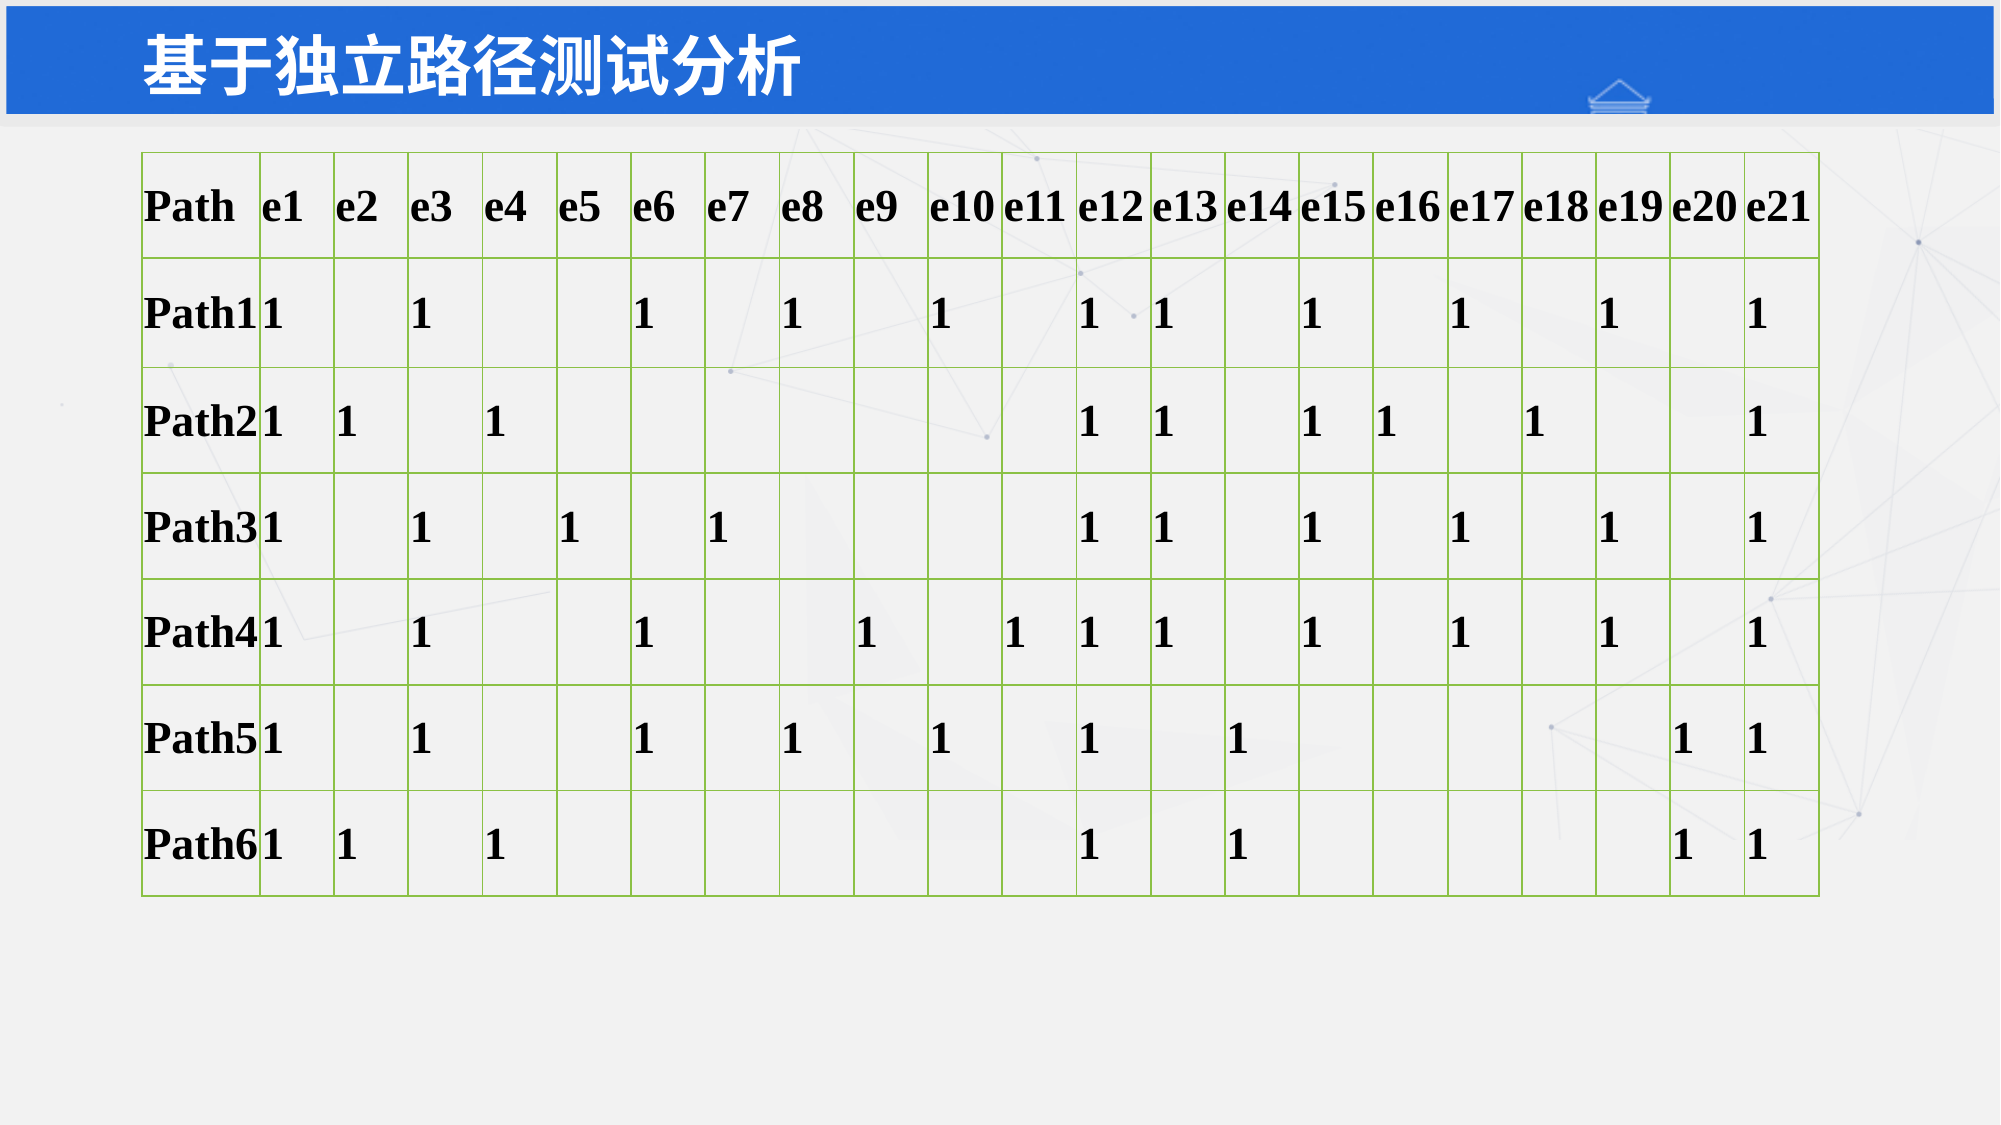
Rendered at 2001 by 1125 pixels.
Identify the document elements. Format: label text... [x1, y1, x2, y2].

table_cell [1671, 368, 1744, 472]
table_header e19 [1597, 153, 1669, 257]
table_header e6 [632, 153, 704, 257]
table_cell [706, 580, 779, 684]
table_cell [1523, 259, 1595, 367]
table_cell 1 [558, 474, 630, 578]
table_cell [1523, 580, 1595, 684]
table_cell [483, 259, 556, 367]
table_cell 1 [1226, 686, 1298, 790]
table_cell [1374, 474, 1447, 578]
table_cell [1300, 686, 1372, 790]
table_cell 1 [632, 686, 704, 790]
table_cell 1 [632, 580, 704, 684]
table_cell [929, 368, 1001, 472]
table_cell [1300, 791, 1372, 895]
table_cell 1 [1745, 580, 1818, 684]
title 基于独立路径测试分析 [142, 21, 1505, 108]
table_cell 1 [1300, 580, 1372, 684]
table_cell 1 [1077, 580, 1150, 684]
table_cell [780, 474, 853, 578]
table_cell 1 [409, 686, 482, 790]
table_cell [1003, 686, 1076, 790]
table_cell [483, 686, 556, 790]
table_header e5 [558, 153, 630, 257]
table_header e14 [1226, 153, 1298, 257]
table_header e13 [1152, 153, 1224, 257]
table_cell [1003, 791, 1076, 895]
table_cell 1 [483, 791, 556, 895]
table_cell [1671, 474, 1744, 578]
table_cell [929, 580, 1001, 684]
table_cell 1 [929, 259, 1001, 367]
table_cell [929, 474, 1001, 578]
table_cell 1 [1300, 474, 1372, 578]
table_cell 1 [1300, 368, 1372, 472]
table_cell [632, 474, 704, 578]
table_cell 1 [1077, 791, 1150, 895]
table_cell [1003, 474, 1076, 578]
table_cell [1449, 791, 1521, 895]
table_cell 1 [1745, 791, 1818, 895]
table_header e16 [1374, 153, 1447, 257]
table_cell 1 [1523, 368, 1595, 472]
table_cell [335, 580, 407, 684]
table_cell 1 [1449, 259, 1521, 367]
table_cell 1 [1003, 580, 1076, 684]
table_cell [1226, 259, 1298, 367]
table_cell 1 [261, 474, 333, 578]
table_cell [558, 686, 630, 790]
table_cell 1 [261, 580, 333, 684]
table_cell [706, 791, 779, 895]
table_cell [632, 791, 704, 895]
table_cell 1 [632, 259, 704, 367]
table_cell 1 [1374, 368, 1447, 472]
table_cell [855, 686, 927, 790]
table_header e2 [335, 153, 407, 257]
table_cell [1597, 791, 1669, 895]
table_cell [706, 368, 779, 472]
table_cell [1671, 259, 1744, 367]
table_cell 1 [335, 368, 407, 472]
table_cell [855, 259, 927, 367]
table_cell 1 [1077, 368, 1150, 472]
table_cell [1226, 580, 1298, 684]
table_cell 1 [261, 791, 333, 895]
picture [0, 129, 2000, 840]
table_header e1 [261, 153, 333, 257]
table_cell [1374, 686, 1447, 790]
table_cell 1 [1077, 259, 1150, 367]
table_cell [1152, 791, 1224, 895]
table_cell Path4 [143, 580, 259, 684]
table_header e15 [1300, 153, 1372, 257]
table_cell 1 [1597, 474, 1669, 578]
table_cell 1 [855, 580, 927, 684]
table_cell 1 [261, 686, 333, 790]
table_cell [1226, 368, 1298, 472]
table_cell [1374, 259, 1447, 367]
table_cell 1 [1449, 474, 1521, 578]
table_cell 1 [1745, 474, 1818, 578]
table_header e9 [855, 153, 927, 257]
table_cell 1 [706, 474, 779, 578]
table_cell 1 [409, 580, 482, 684]
table_cell 1 [1077, 686, 1150, 790]
table_cell 1 [1597, 259, 1669, 367]
table_cell [335, 686, 407, 790]
table_header e11 [1003, 153, 1076, 257]
table_cell Path2 [143, 368, 259, 472]
table_cell [1226, 474, 1298, 578]
table_cell [1597, 686, 1669, 790]
table_cell [855, 368, 927, 472]
table_cell [1449, 686, 1521, 790]
table_cell [558, 791, 630, 895]
table_cell [632, 368, 704, 472]
table_header e21 [1745, 153, 1818, 257]
table_cell [1449, 368, 1521, 472]
table_cell 1 [780, 686, 853, 790]
table_cell [409, 368, 482, 472]
table_cell 1 [1077, 474, 1150, 578]
table_cell [558, 580, 630, 684]
table_cell [780, 791, 853, 895]
table_cell Path1 [143, 259, 259, 367]
table_header Path [143, 153, 259, 257]
table_cell 1 [483, 368, 556, 472]
table_cell 1 [1671, 686, 1744, 790]
table_cell Path3 [143, 474, 259, 578]
table_cell [1374, 580, 1447, 684]
table_cell 1 [1745, 259, 1818, 367]
table_cell [558, 259, 630, 367]
table_cell [855, 474, 927, 578]
table_cell Path5 [143, 686, 259, 790]
table_cell [1523, 474, 1595, 578]
table_header e3 [409, 153, 482, 257]
table_cell [1374, 791, 1447, 895]
table_cell 1 [780, 259, 853, 367]
table_cell 1 [1745, 368, 1818, 472]
table_cell [1152, 686, 1224, 790]
table_header e12 [1077, 153, 1150, 257]
table_cell [780, 368, 853, 472]
table_header e20 [1671, 153, 1744, 257]
table_cell 1 [1152, 474, 1224, 578]
table_cell [335, 474, 407, 578]
table_cell [558, 368, 630, 472]
table_cell [1671, 580, 1744, 684]
table_cell [706, 686, 779, 790]
table_cell 1 [335, 791, 407, 895]
table_cell 1 [409, 259, 482, 367]
table_cell 1 [1152, 580, 1224, 684]
table_header e18 [1523, 153, 1595, 257]
table_header e10 [929, 153, 1001, 257]
table_cell 1 [1152, 368, 1224, 472]
table_cell [1523, 791, 1595, 895]
table_cell 1 [1745, 686, 1818, 790]
table_cell [483, 580, 556, 684]
table_header e4 [483, 153, 556, 257]
table_cell 1 [1226, 791, 1298, 895]
table_cell [855, 791, 927, 895]
table_header e8 [780, 153, 853, 257]
table_cell [1003, 259, 1076, 367]
table_cell 1 [261, 368, 333, 472]
table_cell 1 [929, 686, 1001, 790]
table_cell 1 [1152, 259, 1224, 367]
table_header e7 [706, 153, 779, 257]
table_cell 1 [1449, 580, 1521, 684]
table_cell 1 [409, 474, 482, 578]
table_cell [929, 791, 1001, 895]
table_cell [409, 791, 482, 895]
table_header e17 [1449, 153, 1521, 257]
table_cell 1 [1300, 259, 1372, 367]
table_cell 1 [1597, 580, 1669, 684]
table_cell [1003, 368, 1076, 472]
table_cell [1597, 368, 1669, 472]
table_cell 1 [261, 259, 333, 367]
table_cell [1523, 686, 1595, 790]
table_cell [780, 580, 853, 684]
table_cell Path6 [143, 791, 259, 895]
picture [7, 7, 1993, 114]
table_cell [335, 259, 407, 367]
table_cell [706, 259, 779, 367]
table_cell 1 [1671, 791, 1744, 895]
table_cell [483, 474, 556, 578]
